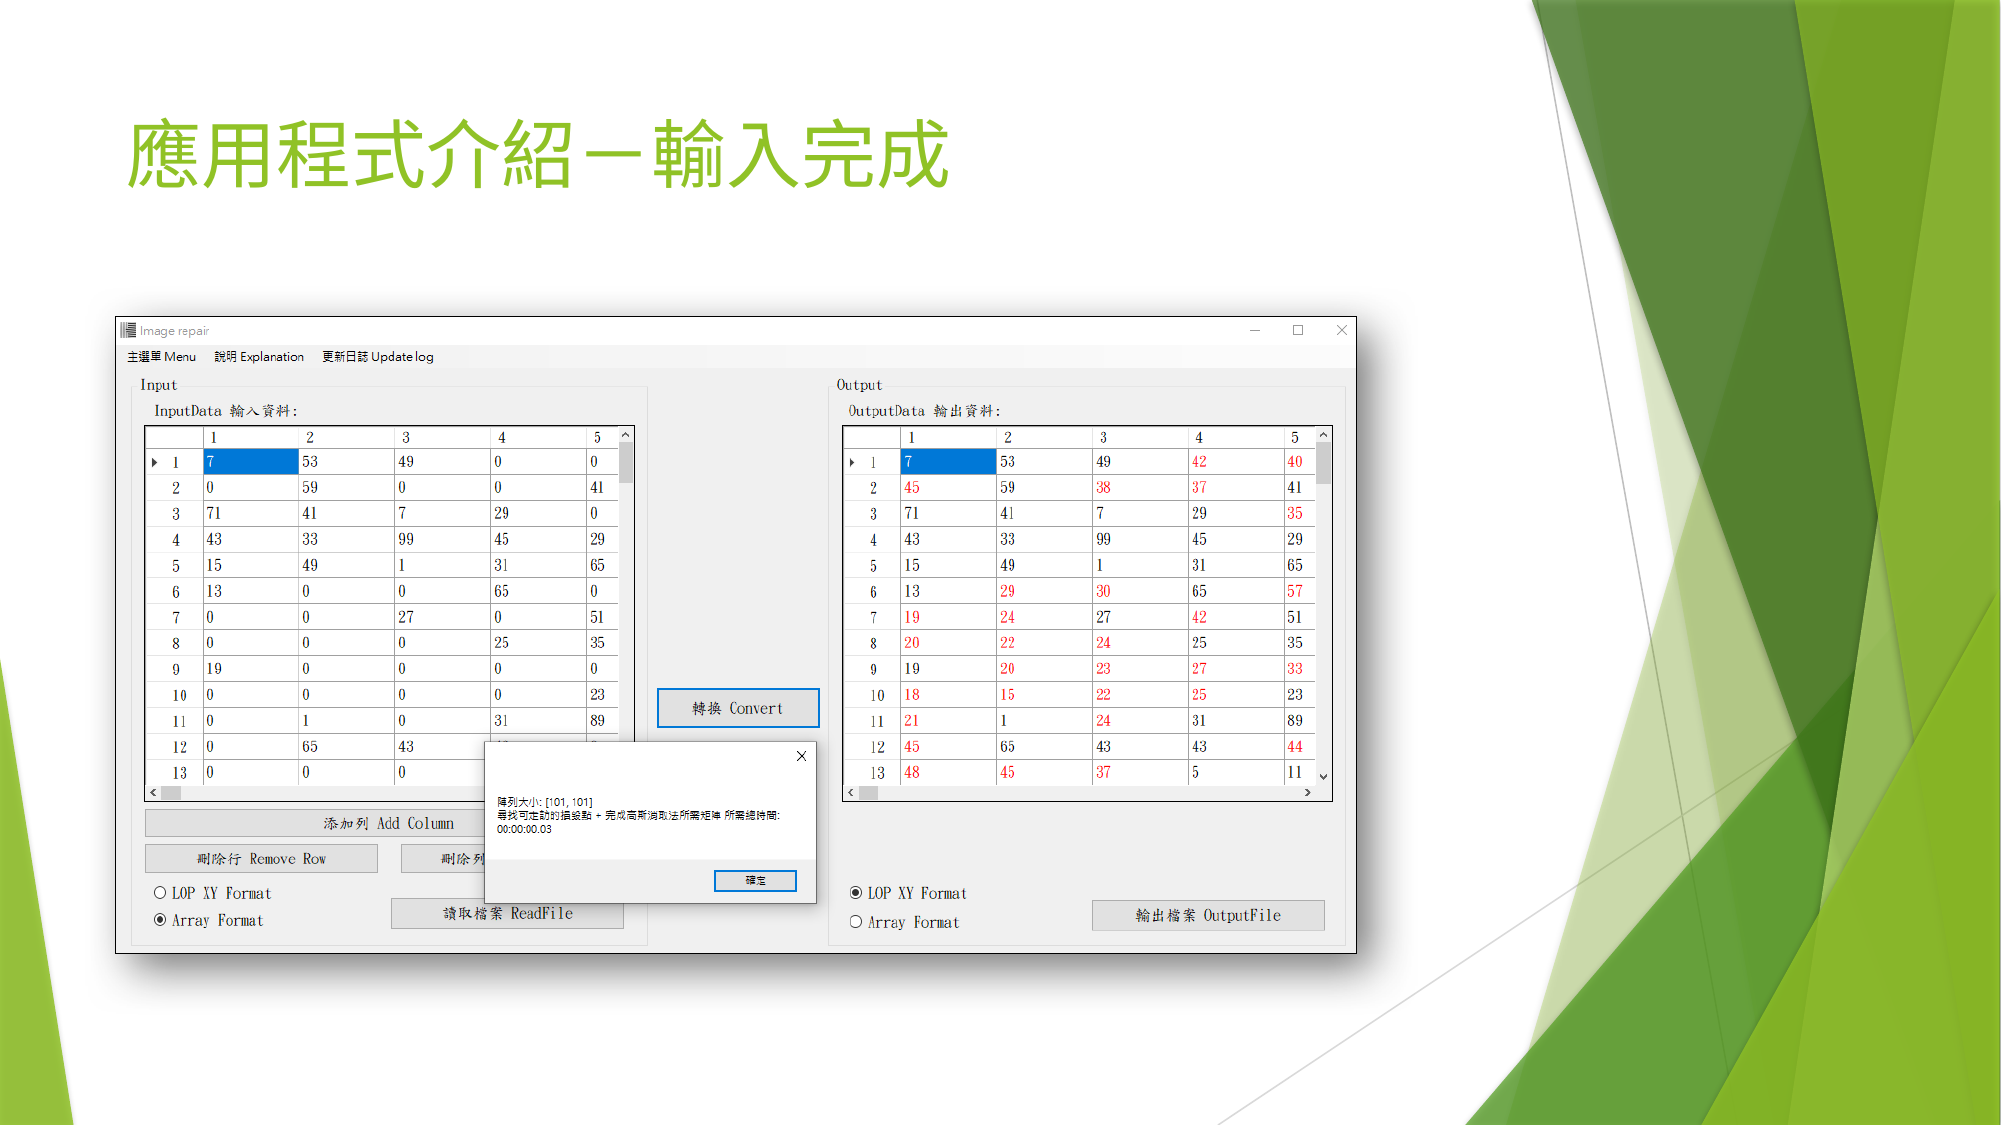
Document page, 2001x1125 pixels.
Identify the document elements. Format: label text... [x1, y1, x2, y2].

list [114, 316, 1357, 954]
title 應用程式介紹－輸入完成 [111, 99, 1522, 317]
